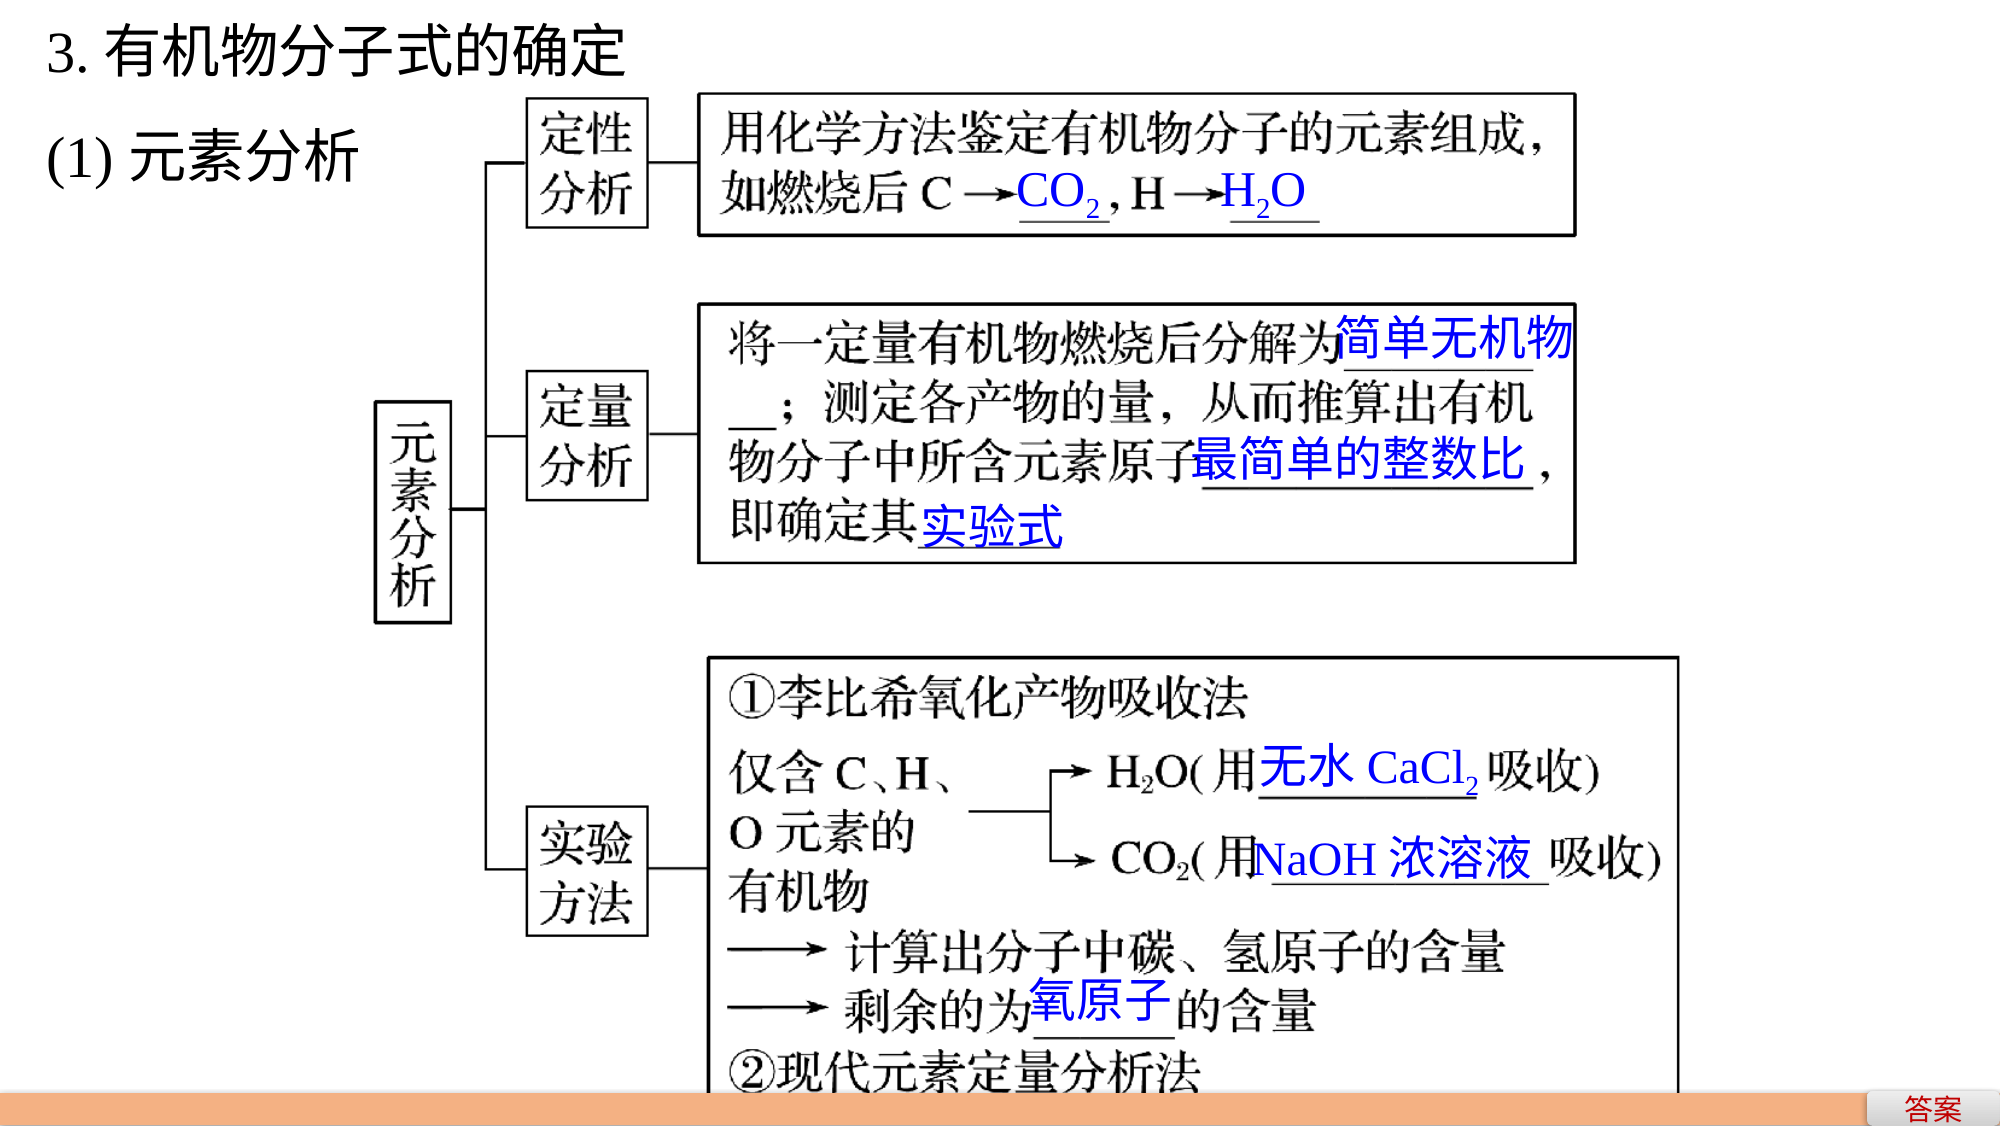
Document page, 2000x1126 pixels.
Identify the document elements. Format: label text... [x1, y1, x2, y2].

picture [357, 78, 1700, 1119]
text_box [0, 1092, 1864, 1126]
text_box 3.有机物分子式的确定 (1)元素分析 [31, 0, 1674, 197]
text_box 答案 [1866, 1090, 2000, 1126]
